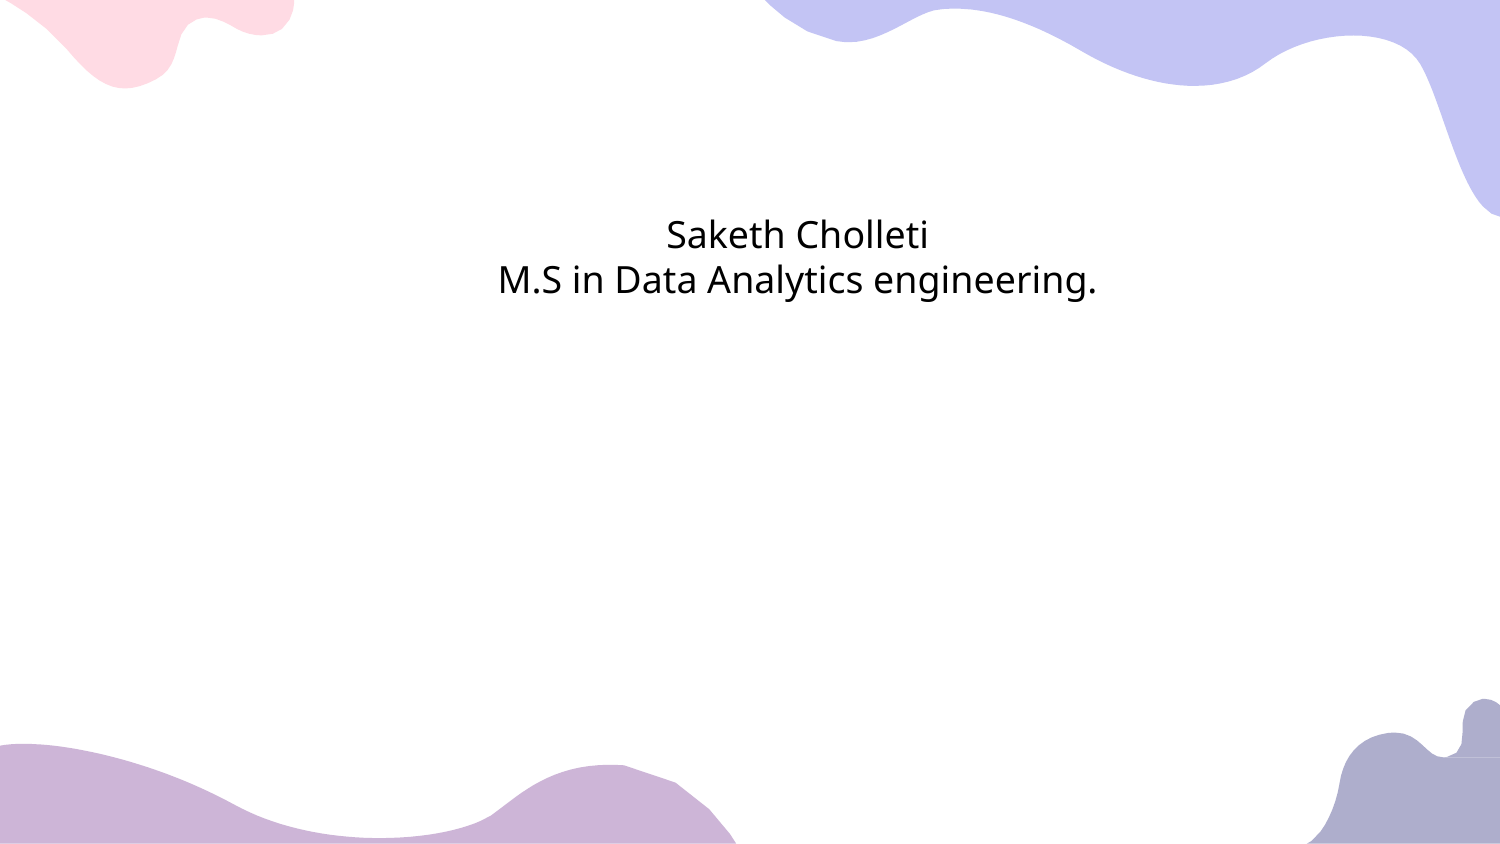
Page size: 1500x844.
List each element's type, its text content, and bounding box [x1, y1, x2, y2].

title [245, 24, 1255, 101]
list Saketh Cholleti M.S in Data Analytics engineering. [244, 211, 1352, 338]
